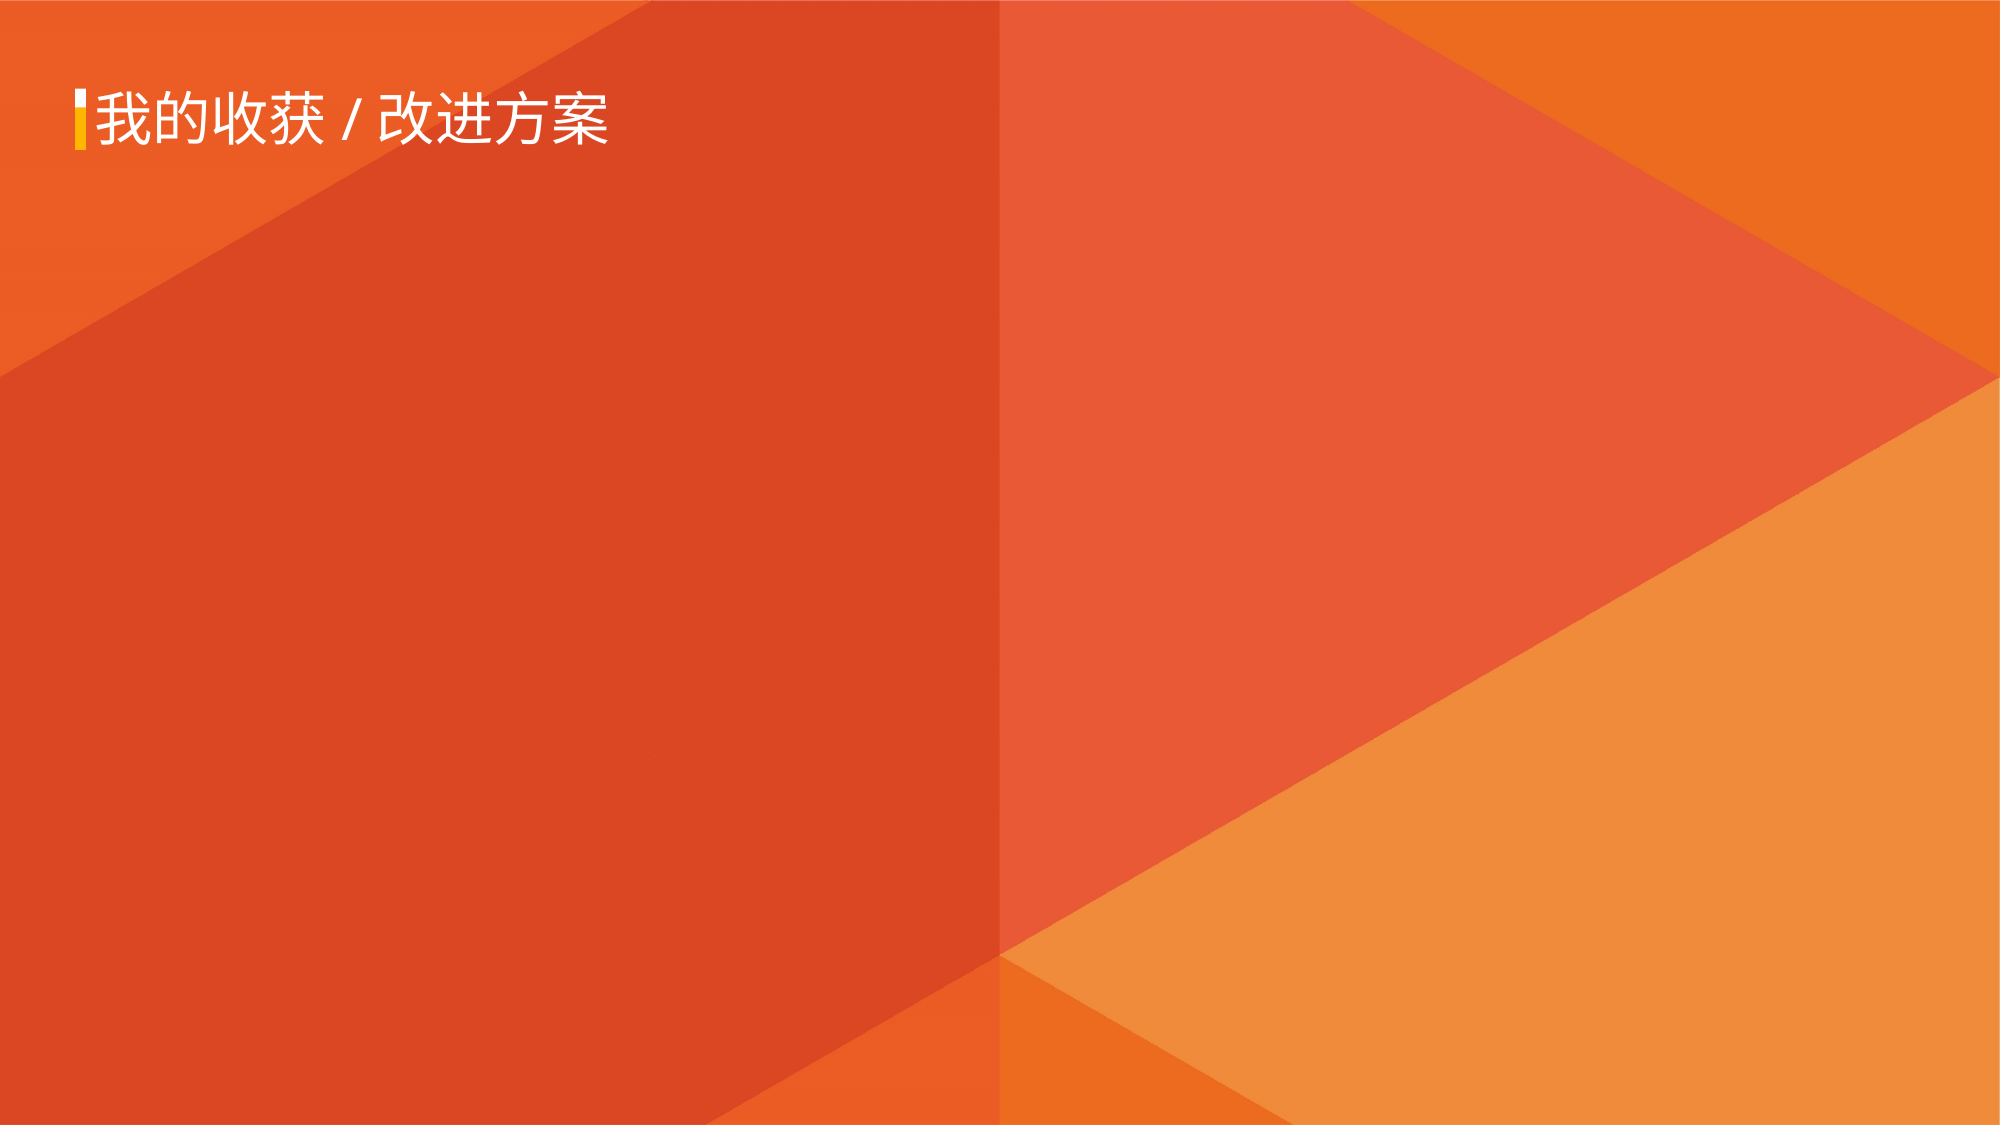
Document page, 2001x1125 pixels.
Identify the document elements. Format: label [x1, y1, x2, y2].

picture [0, 0, 2000, 1125]
text_box [74, 88, 86, 150]
